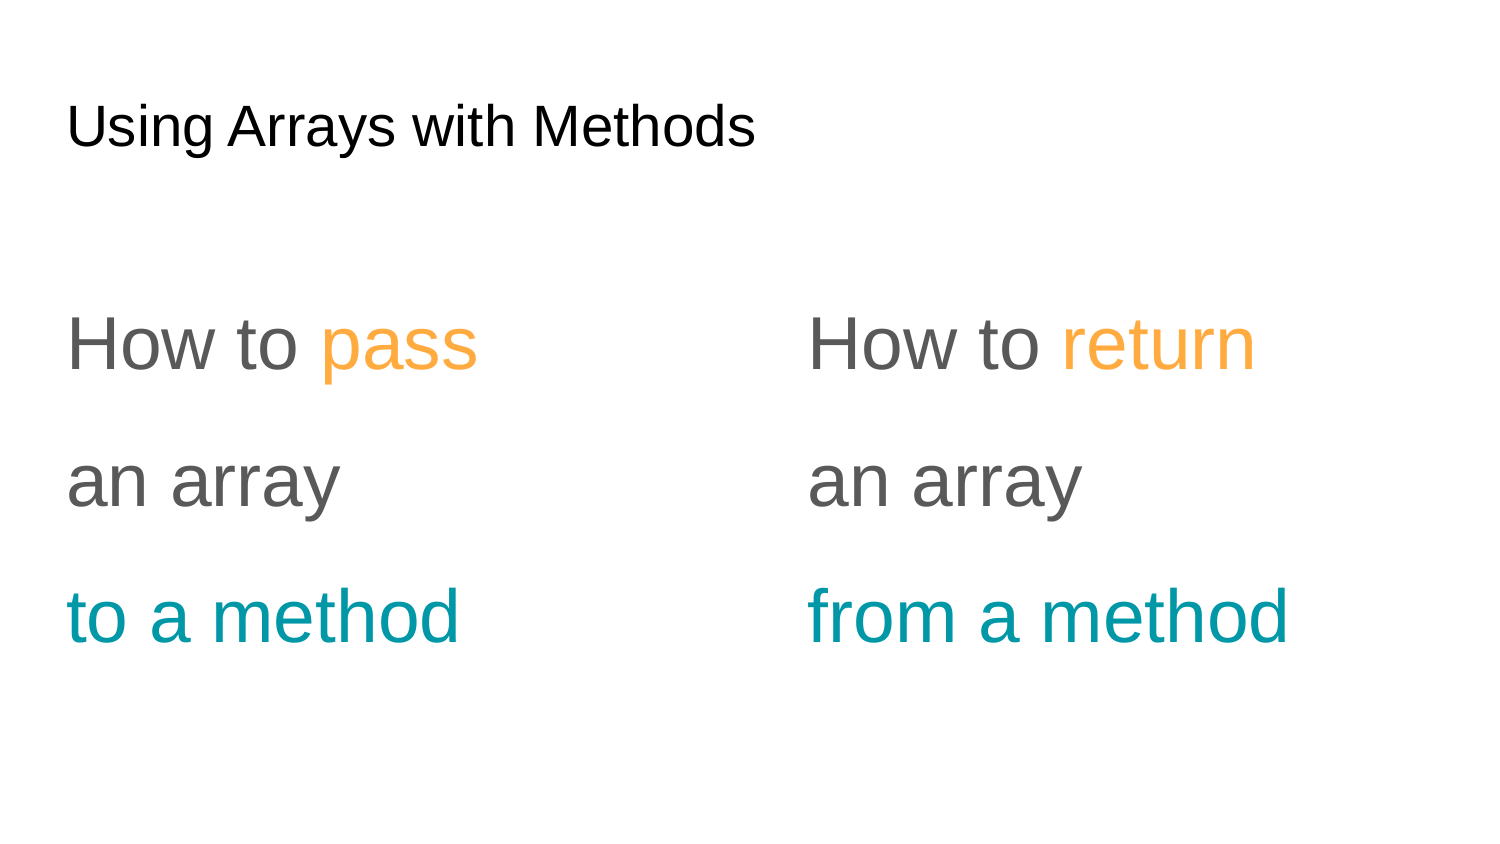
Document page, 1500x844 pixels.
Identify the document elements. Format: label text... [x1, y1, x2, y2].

list How to return an array from a method [792, 189, 1449, 750]
title Using Arrays with Methods [51, 72, 1449, 167]
list How to pass an array to a method [51, 189, 708, 750]
